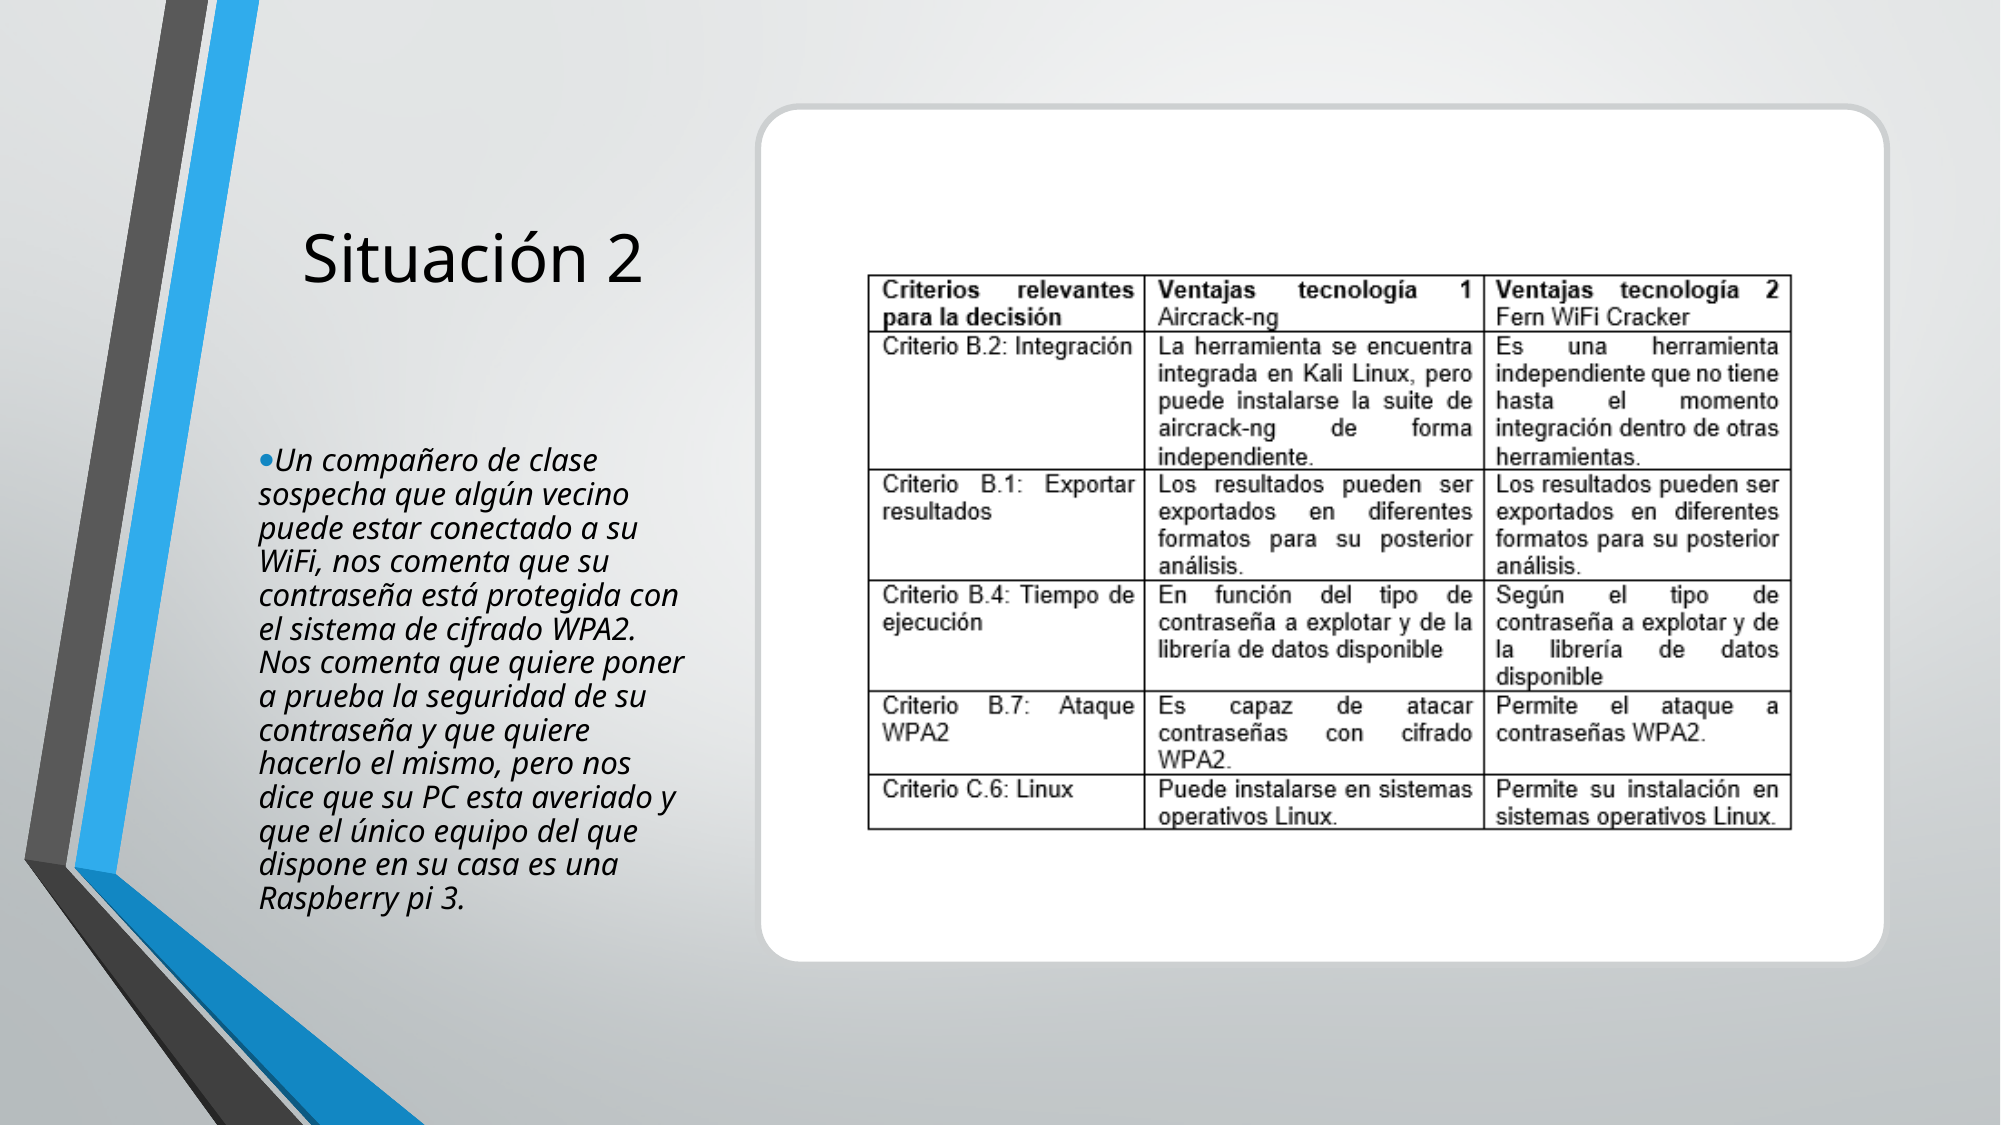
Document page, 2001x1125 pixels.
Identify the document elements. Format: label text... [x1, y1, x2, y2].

text_box [756, 105, 1889, 967]
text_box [24, 0, 425, 1125]
title Situación 2 [425, 112, 705, 400]
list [810, 224, 1834, 854]
list Un compañero de clase sospecha que algún vecino puede estar conectado a su WiFi, nos comenta que su contraseña está protegida con el sistema de cifrado WPA2. Nos comenta que quiere poner a prueba la seguridad de su contraseña y que quiere hacerlo el mismo, pero nos dice que su PC esta averiado y que el único equipo del que dispone en su casa es una Raspberry pi 3. [425, 437, 705, 950]
